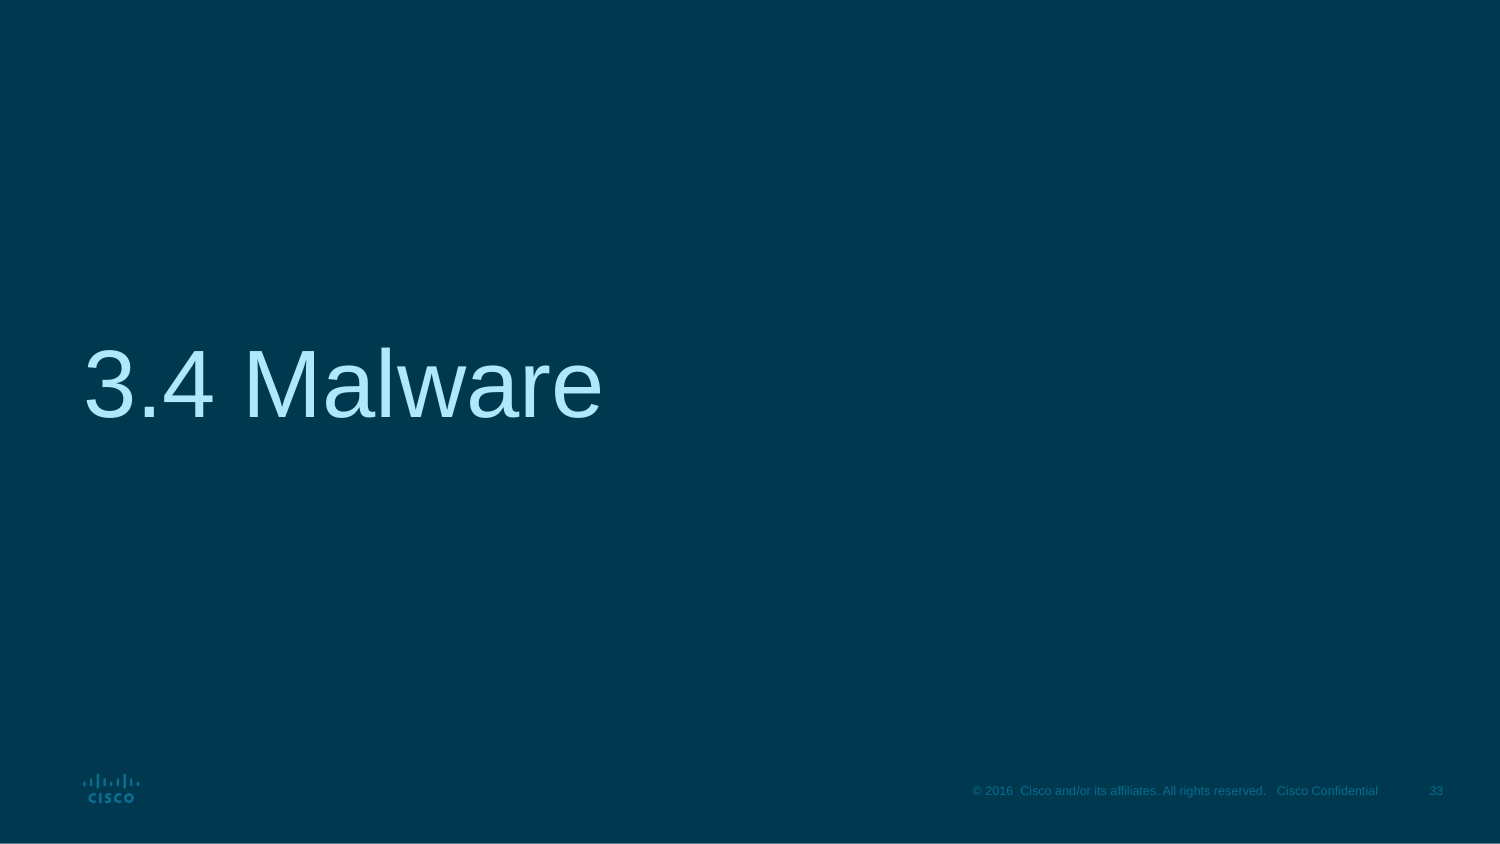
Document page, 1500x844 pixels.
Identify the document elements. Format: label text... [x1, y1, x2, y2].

title 3.4 Malware [68, 293, 1356, 446]
